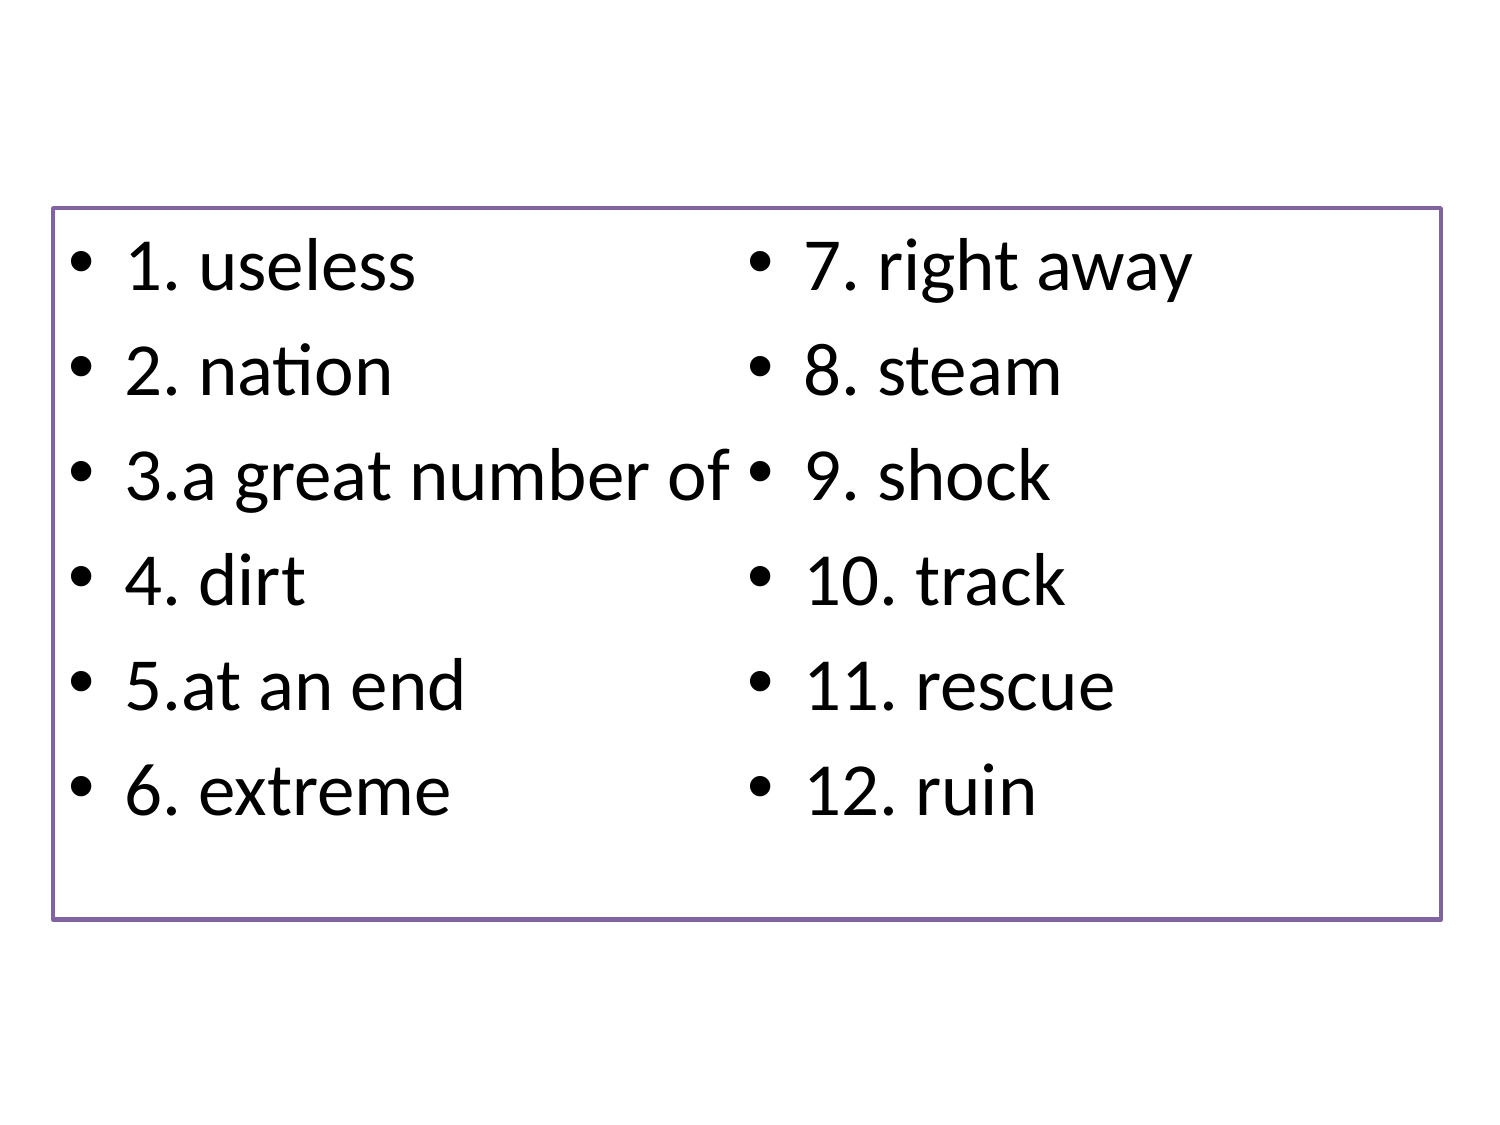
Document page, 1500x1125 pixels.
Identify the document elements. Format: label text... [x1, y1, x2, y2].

list 1. useless 2. nation 3.a great number of 4. dirt 5.at an end 6. extreme 7. right away 8. steam 9. shock 10. track 11. rescue 12. ruin [51, 206, 1443, 922]
